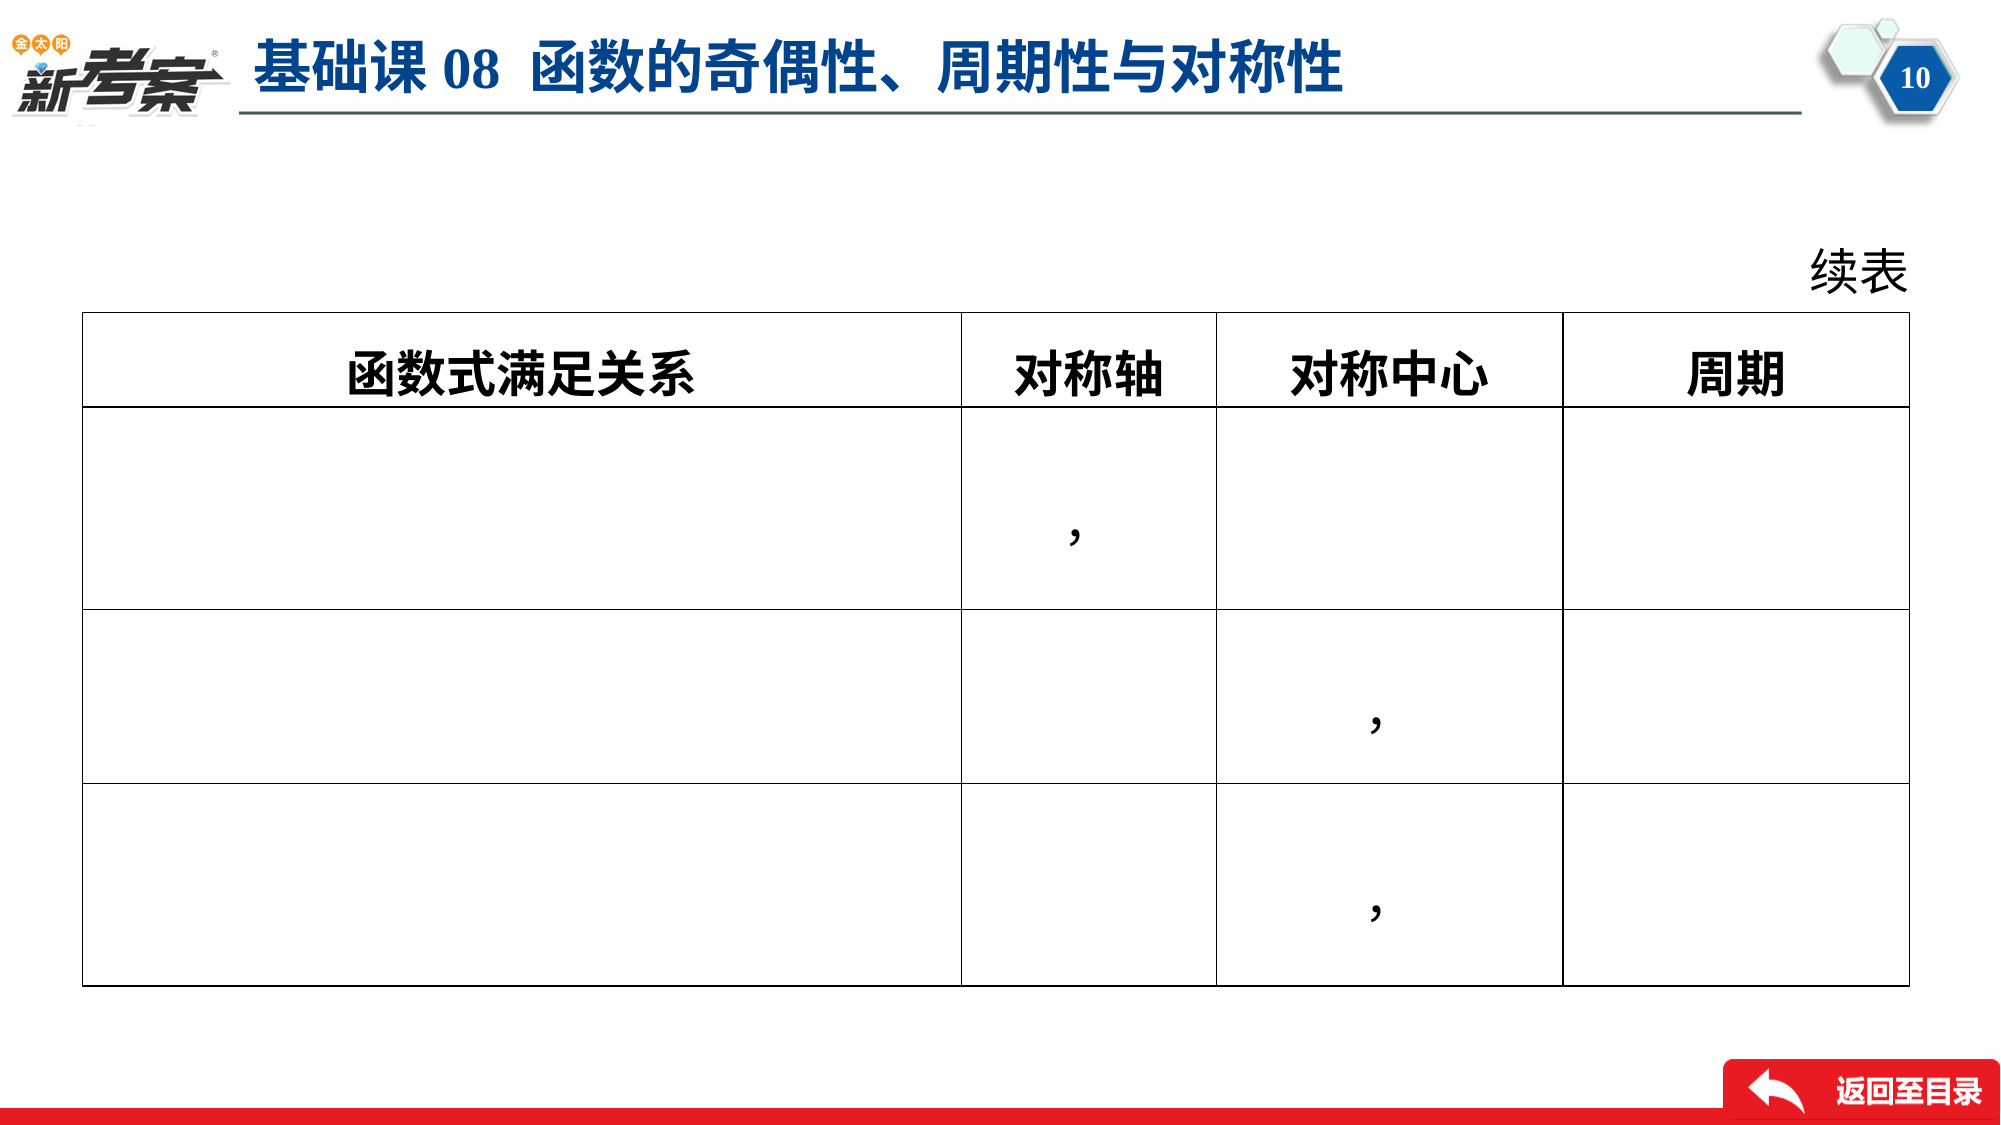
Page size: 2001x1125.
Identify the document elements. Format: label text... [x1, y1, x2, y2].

picture [0, 0, 2001, 1125]
text_box 续表 [1492, 210, 1910, 300]
